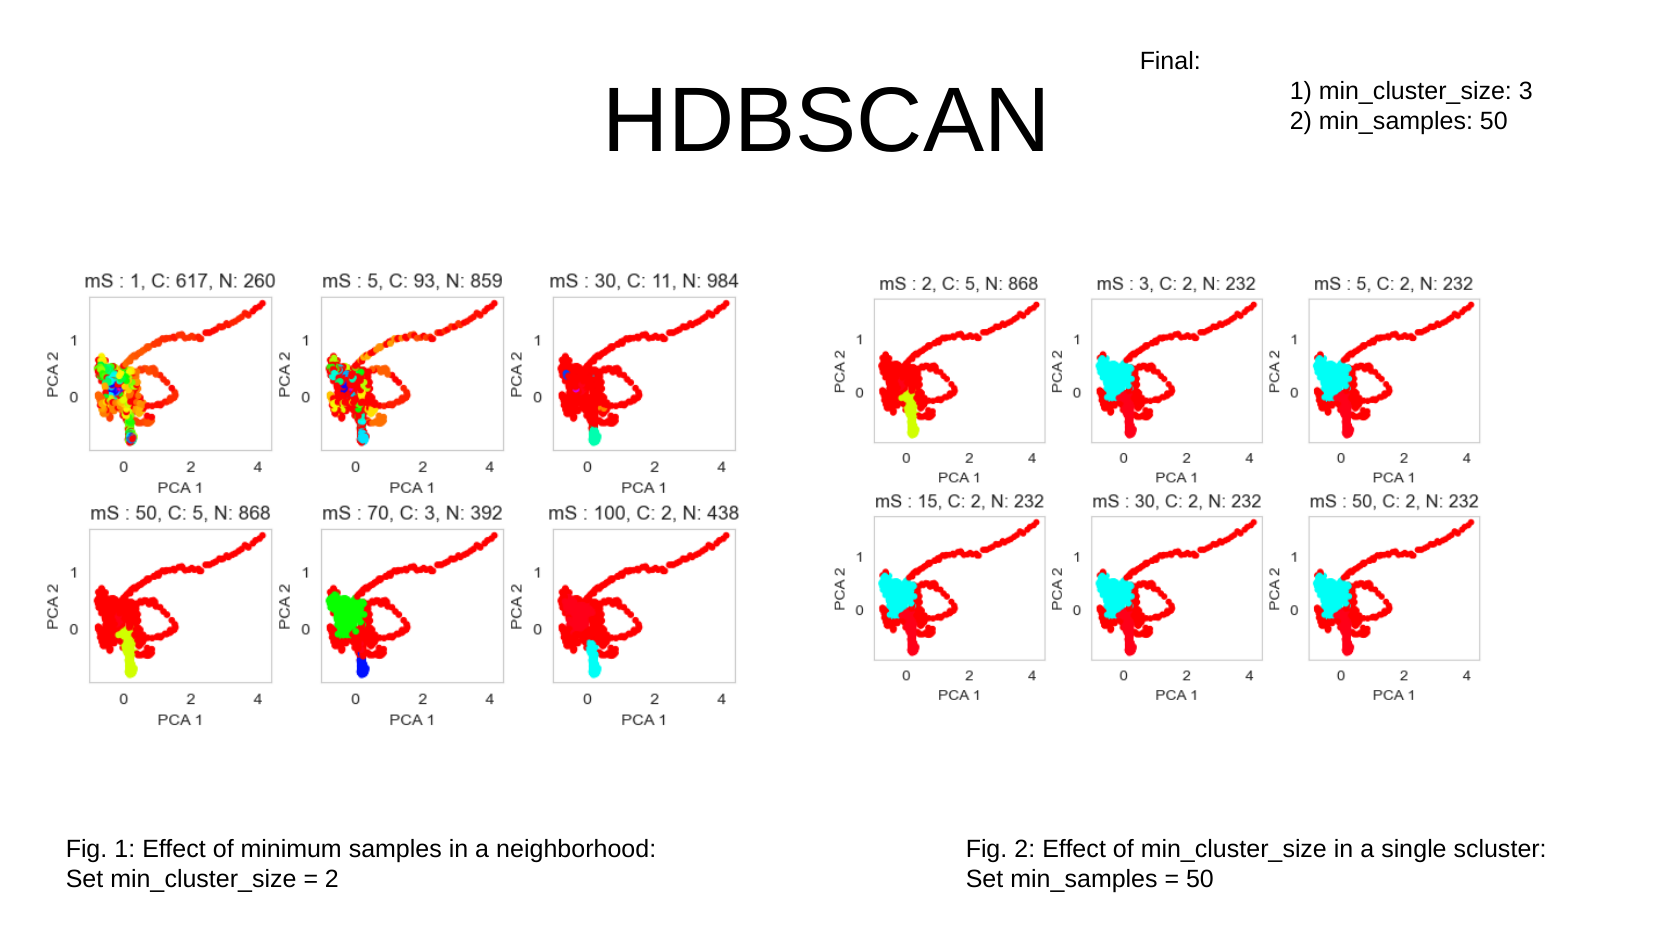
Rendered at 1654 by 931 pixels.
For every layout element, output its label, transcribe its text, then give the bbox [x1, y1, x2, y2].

text_box Fig. 1: Effect of minimum samples in a neighborhood: Set min_cluster_size = 2 [51, 825, 675, 900]
picture [824, 266, 1489, 713]
text_box Fig. 2: Effect of min_cluster_size in a single scluster: Set min_samples = 50 [951, 825, 1575, 900]
title HDBSCAN [82, 37, 1571, 193]
picture [37, 262, 751, 739]
text_box Final: 1) min_cluster_size: 3 2) min_samples: 50 [1125, 37, 1637, 137]
